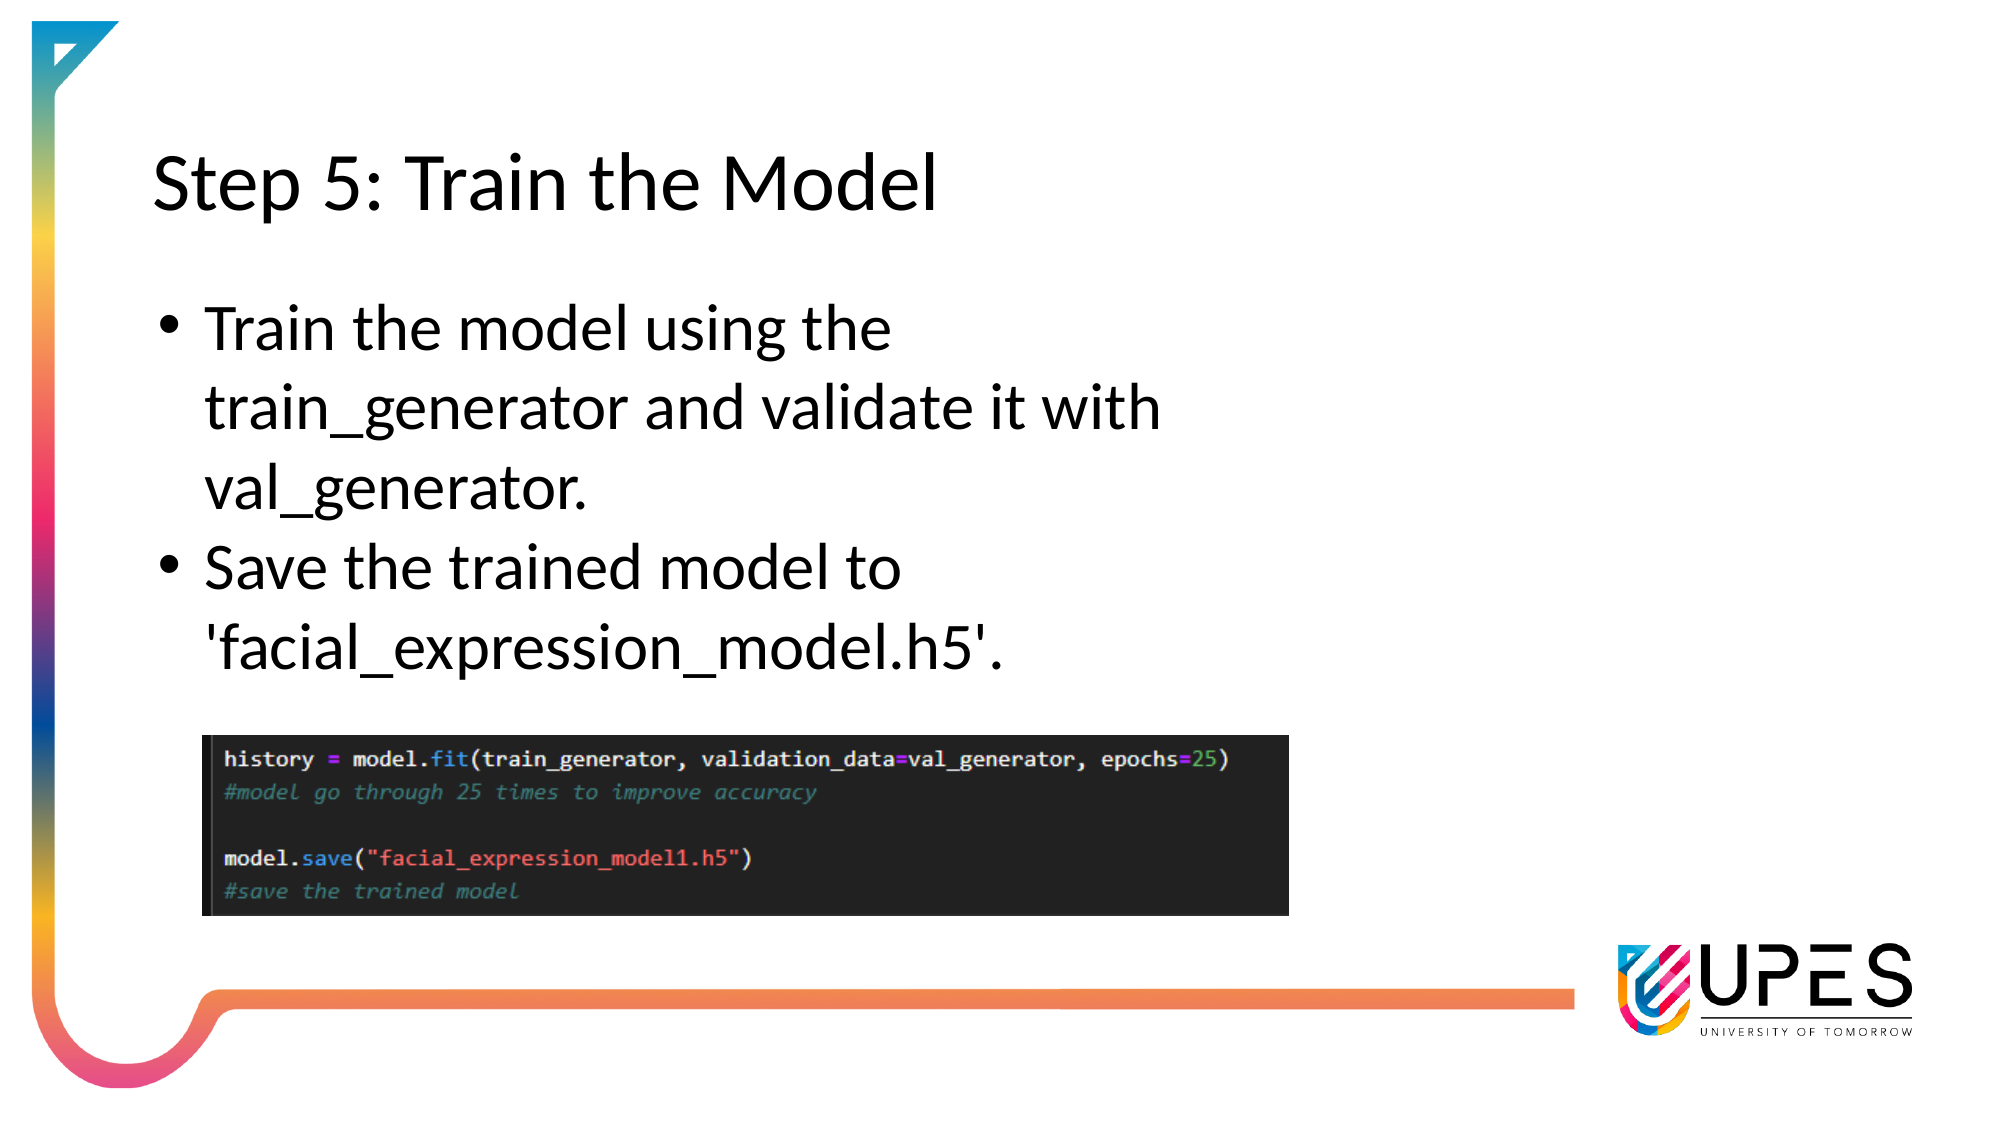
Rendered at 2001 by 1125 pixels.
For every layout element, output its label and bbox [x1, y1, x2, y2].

picture [202, 735, 1289, 916]
list [0, 0, 1993, 1114]
